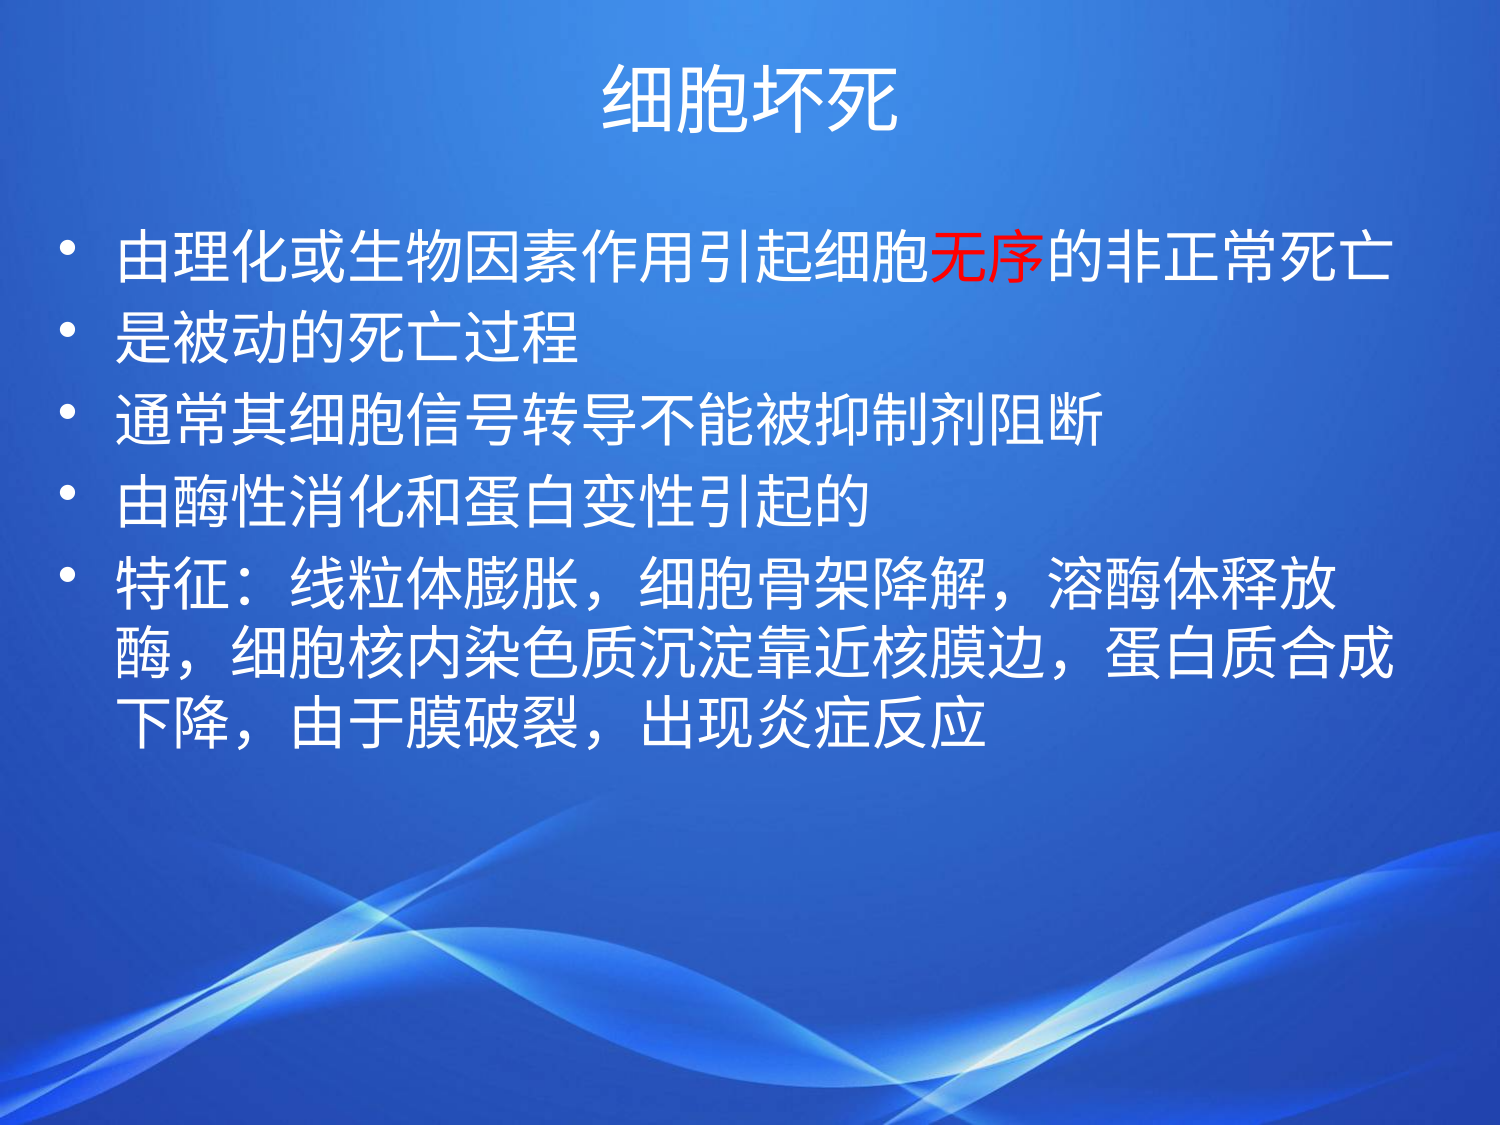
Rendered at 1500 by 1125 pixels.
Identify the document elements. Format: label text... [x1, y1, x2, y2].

title 细胞坏死 [75, 45, 1425, 212]
picture [0, 0, 1500, 1125]
list 由理化或生物因素作用引起细胞无序的非正常死亡 是被动的死亡过程 通常其细胞信号转导不能被抑制剂阻断 由酶性消化和蛋白变性引起的 特征：线粒体膨胀，细胞骨架降解，溶酶体释放酶，细胞核内染色质沉淀靠近核膜边，蛋白质合成下降，由于膜破裂，出现炎症反应 [43, 212, 1425, 955]
